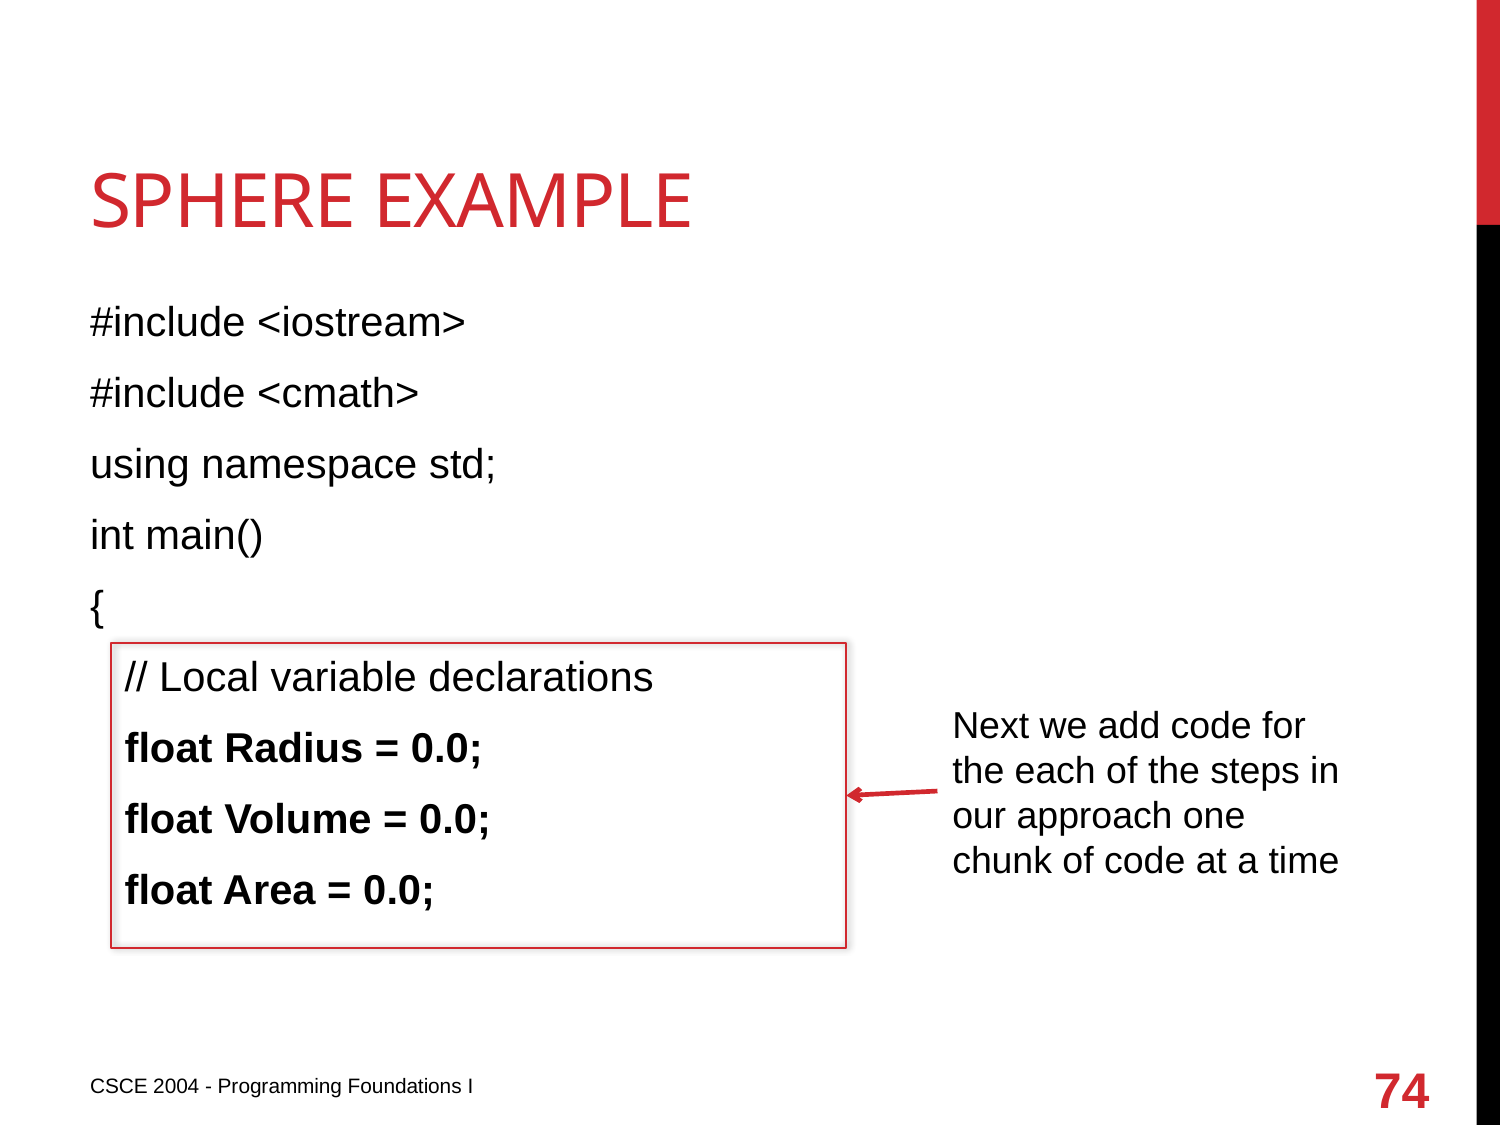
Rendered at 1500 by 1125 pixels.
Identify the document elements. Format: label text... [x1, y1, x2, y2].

text_box Next we add code for the each of the steps in our approach one chunk of code at a time [937, 693, 1359, 889]
text_box [110, 642, 847, 949]
title Sphere example [75, 25, 1025, 250]
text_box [845, 791, 938, 797]
slide_number 74 [1358, 1058, 1471, 1119]
footer CSCE 2004 - Programming Foundations I [75, 1065, 638, 1112]
list #include <iostream> #include <cmath> using namespace std; int main() { // Local variable declarations float Radius = 0.0; float Volume = 0.0; float Area = 0.0; [75, 287, 1325, 1112]
